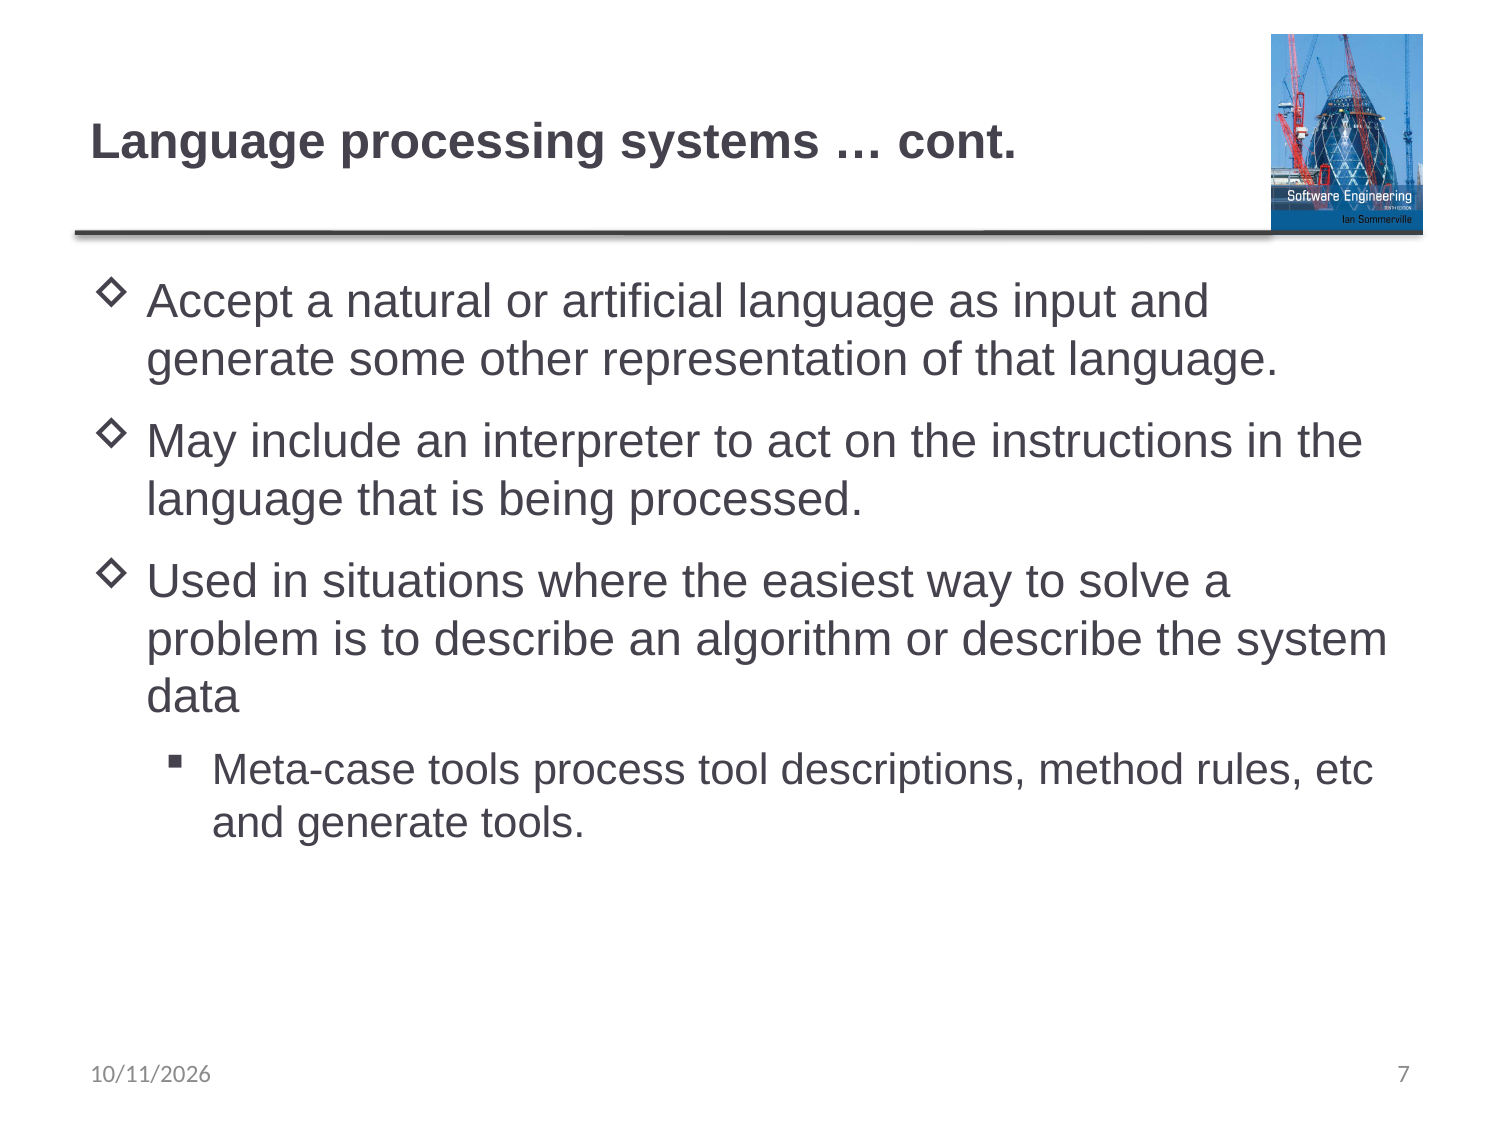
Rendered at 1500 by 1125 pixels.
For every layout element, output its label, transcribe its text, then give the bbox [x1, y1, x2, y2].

list Accept a natural or artificial language as input and generate some other representation of that language. May include an interpreter to act on the instructions in the language that is being processed. Used in situations where the easiest way to solve a problem is to describe an algorithm or describe the system data Meta-case tools process tool descriptions, method rules, etc and generate tools. [75, 262, 1425, 1005]
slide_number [75, 1042, 425, 1103]
slide_number 7 [1074, 1042, 1425, 1103]
title Language processing systems … cont. [74, 44, 1272, 233]
picture [1271, 34, 1423, 230]
